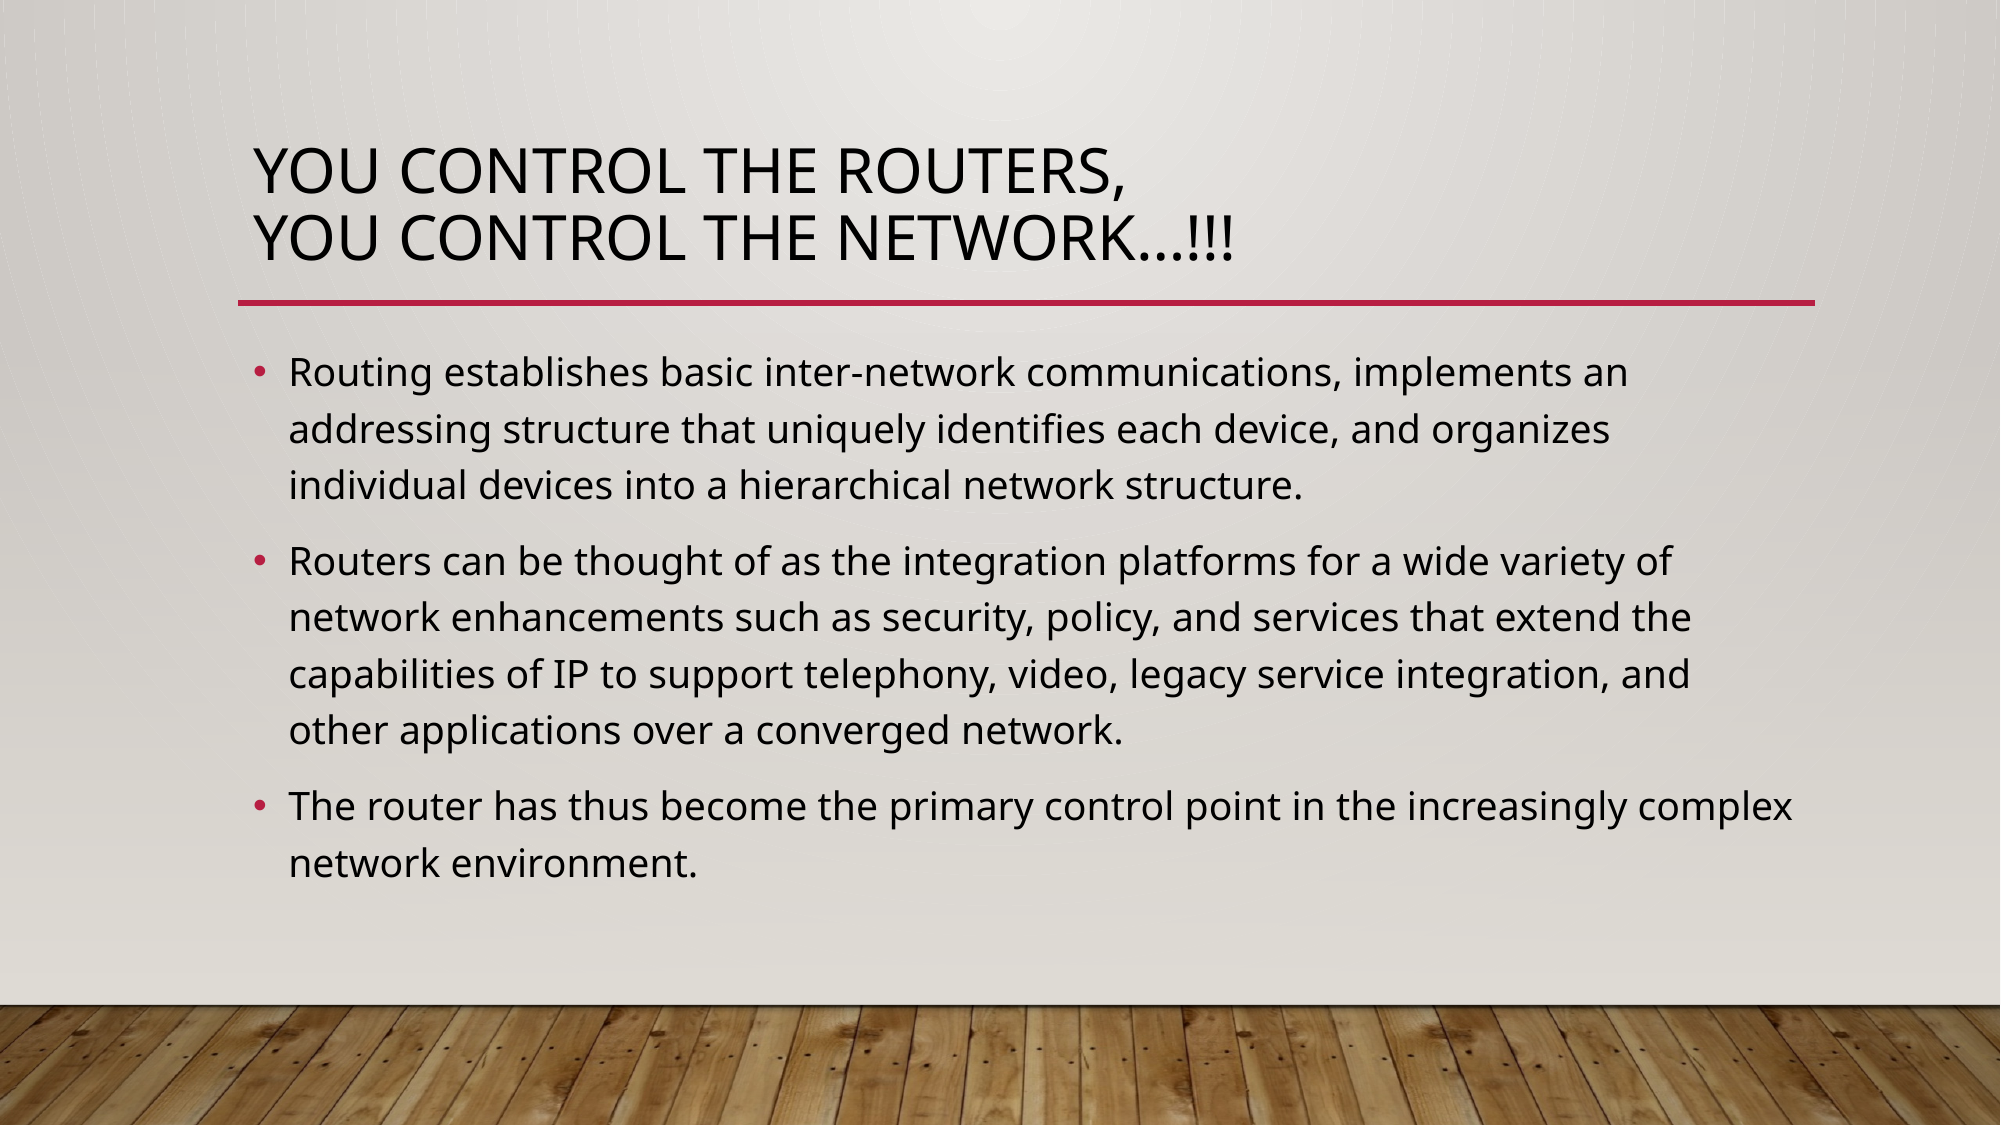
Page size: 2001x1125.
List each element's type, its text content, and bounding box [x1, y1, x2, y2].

picture [0, 1005, 2000, 1125]
title you control the routers, you control the network…!!! [238, 131, 1814, 305]
list Routing establishes basic inter-network communications, implements an addressing structure that uniquely identifies each device, and organizes individual devices into a hierarchical network structure. Routers can be thought of as the integration platforms for a wide variety of network enhancements such as security, policy, and services that extend the capabilities of IP to support telephony, video, legacy service integration, and other applications over a converged network. The router has thus become the primary control point in the increasingly complex network environment. [238, 330, 1814, 897]
